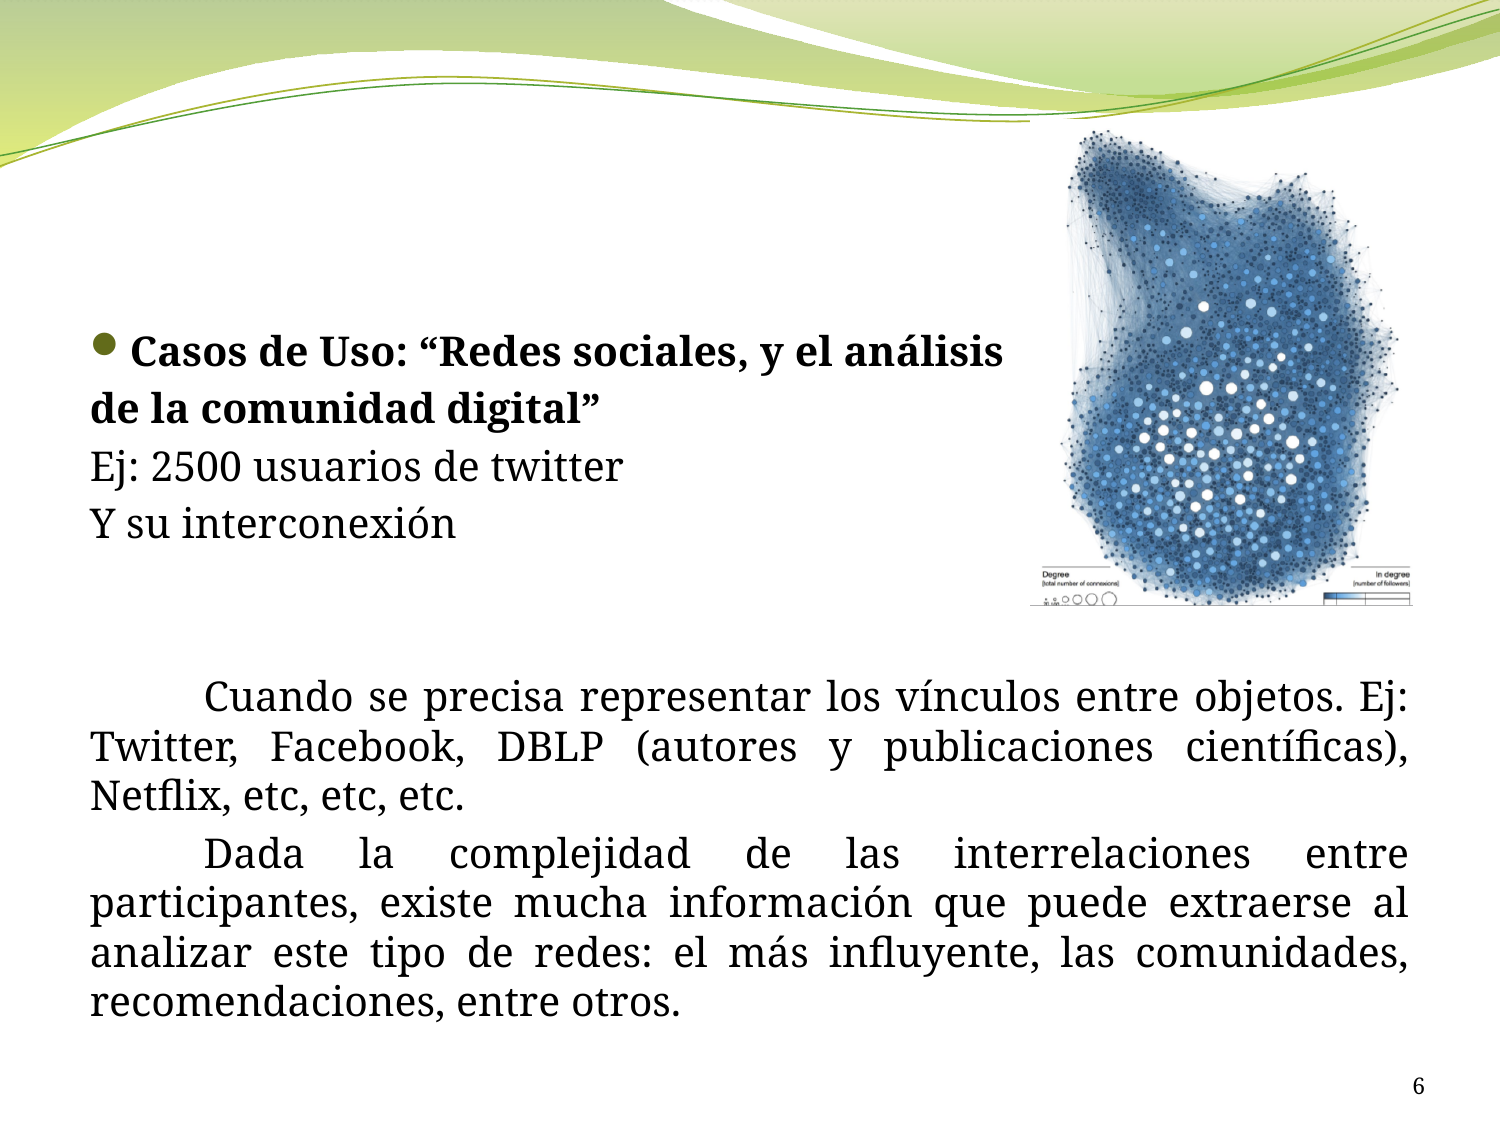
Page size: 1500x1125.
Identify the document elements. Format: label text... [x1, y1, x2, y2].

list Casos de Uso: “Redes sociales, y el análisis de la comunidad digital” Ej: 2500 usuarios de twitter Y su interconexión Cuando se precisa representar los vínculos entre objetos. Ej: Twitter, Facebook, DBLP (autores y publicaciones científicas), Netflix, etc, etc, etc. Dada la complejidad de las interrelaciones entre participantes, existe mucha información que puede extraerse al analizar este tipo de redes: el más influyente, las comunidades, recomendaciones, entre otros. [75, 317, 1425, 1038]
picture [1030, 119, 1413, 609]
slide_number 6 [1299, 1042, 1425, 1103]
